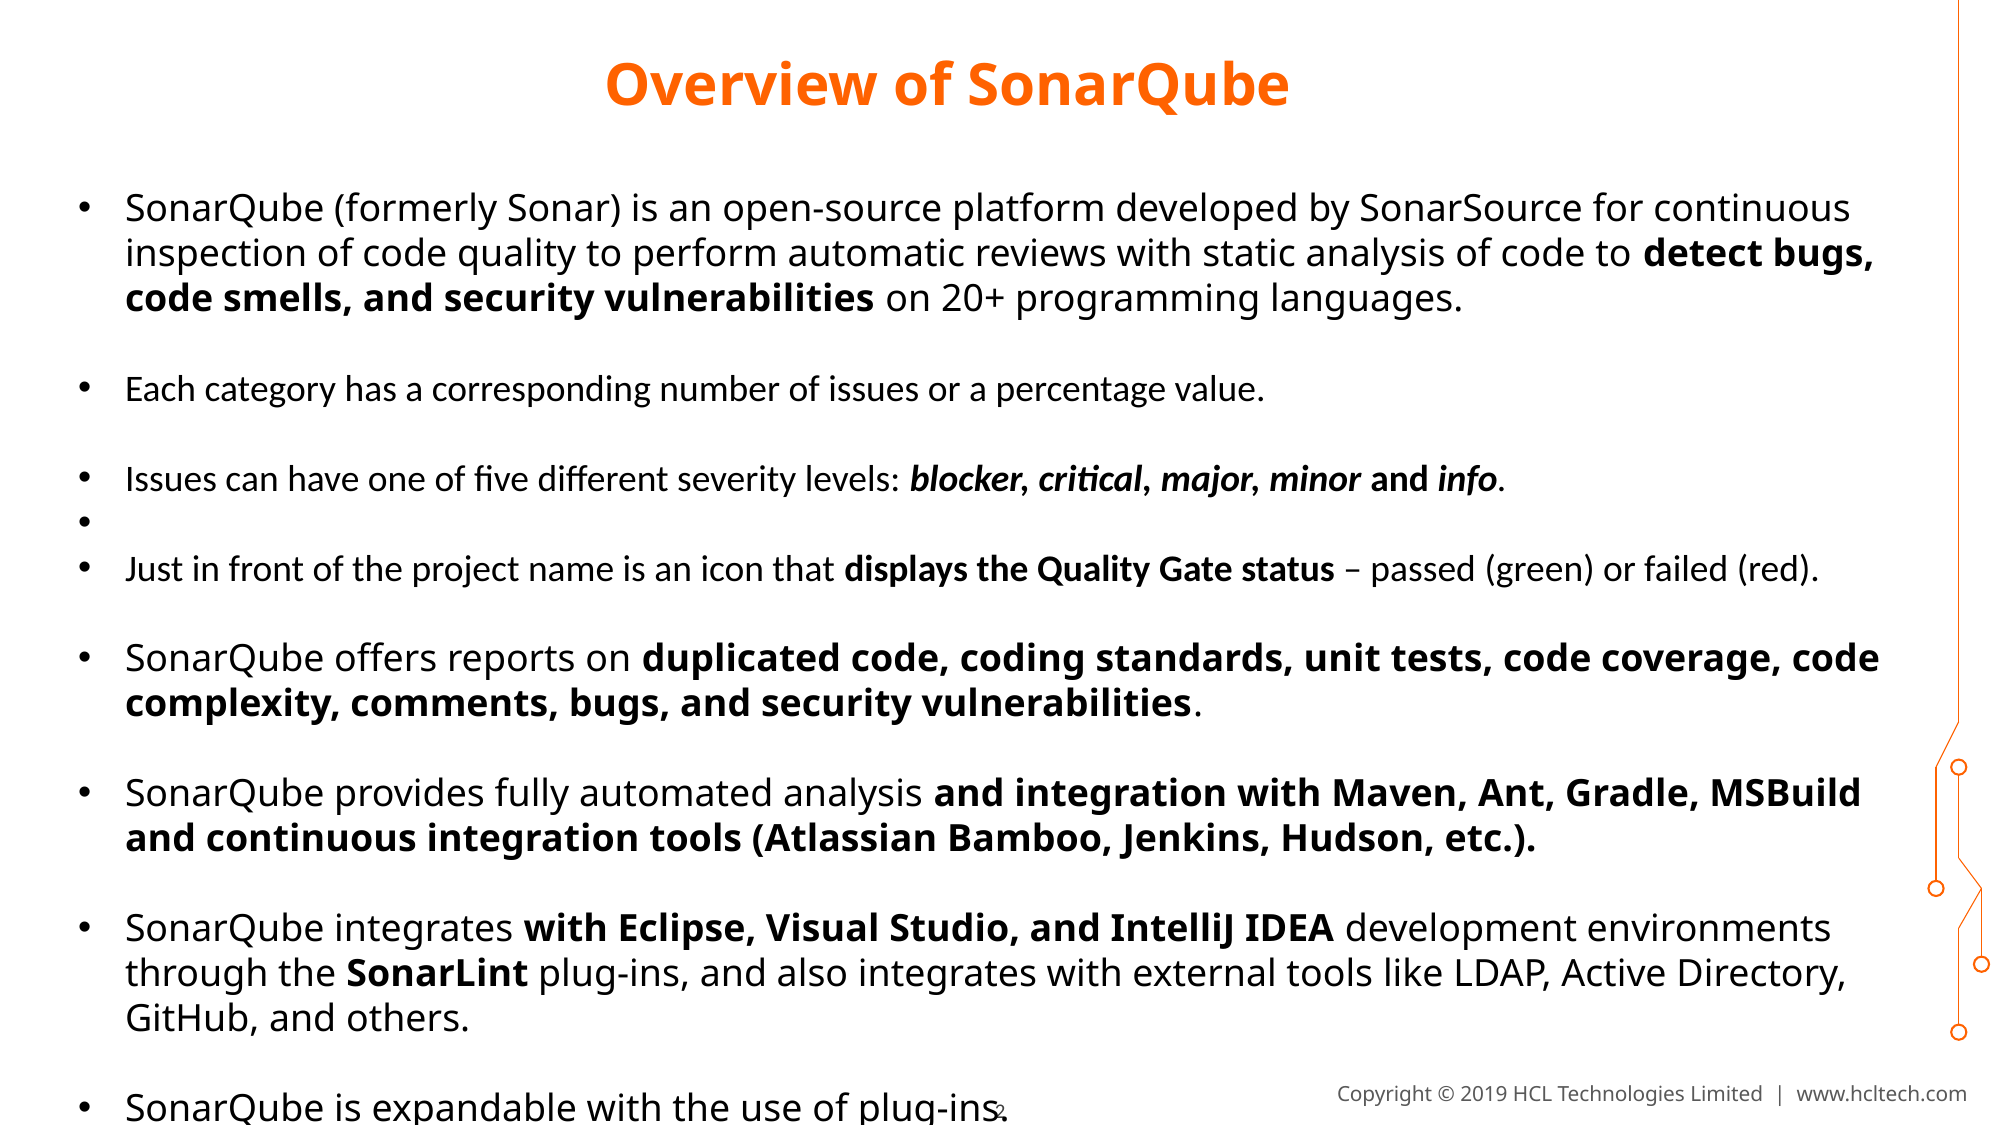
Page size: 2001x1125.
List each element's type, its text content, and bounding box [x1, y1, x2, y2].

text_box SonarQube (formerly Sonar) is an open-source platform developed by SonarSource for continuous inspection of code quality to perform automatic reviews with static analysis of code to detect bugs, code smells, and security vulnerabilities on 20+ programming languages. Each category has a corresponding number of issues or a percentage value. Issues can have one of five different severity levels: blocker, critical, major, minor and info. Just in front of the project name is an icon that displays the Quality Gate status – passed (green) or failed (red). SonarQube offers reports on duplicated code, coding standards, unit tests, code coverage, code complexity, comments, bugs, and security vulnerabilities. SonarQube provides fully automated analysis and integration with Maven, Ant, Gradle, MSBuild and continuous integration tools (Atlassian Bamboo, Jenkins, Hudson, etc.). SonarQube integrates with Eclipse, Visual Studio, and IntelliJ IDEA development environments through the SonarLint plug-ins, and also integrates with external tools like LDAP, Active Directory, GitHub, and others. SonarQube is expandable with the use of plug-ins. [63, 176, 1925, 1125]
title Overview of SonarQube [33, 24, 1863, 148]
